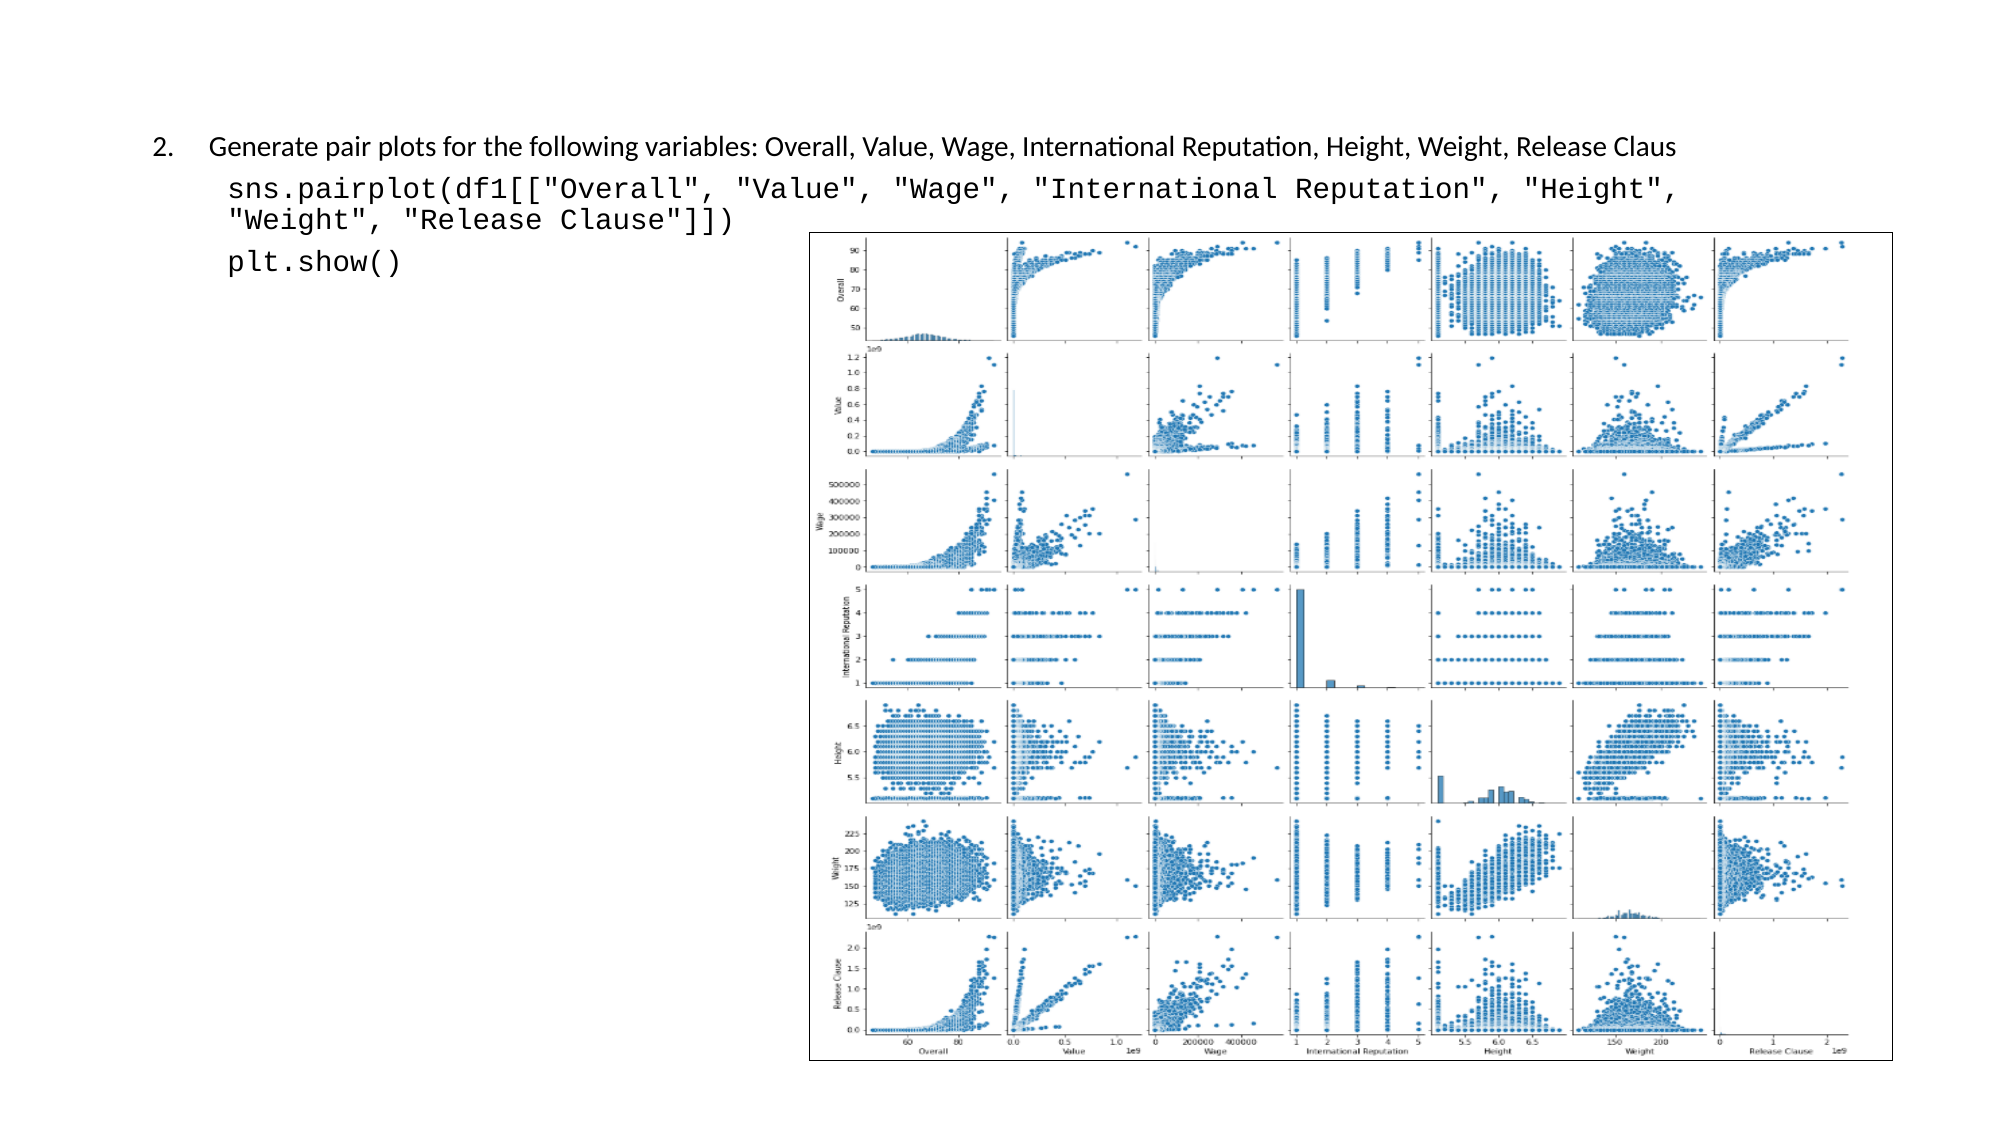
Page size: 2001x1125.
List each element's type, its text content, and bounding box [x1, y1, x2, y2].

list Generate pair plots for the following variables: Overall, Value, Wage, International Reputation, Height, Weight, Release Claus sns.pairplot(df1[["Overall", "Value", "Wage", "International Reputation", "Height", "Weight", "Release Clause"]]) plt.show() [137, 123, 1863, 838]
picture [809, 232, 1893, 1061]
